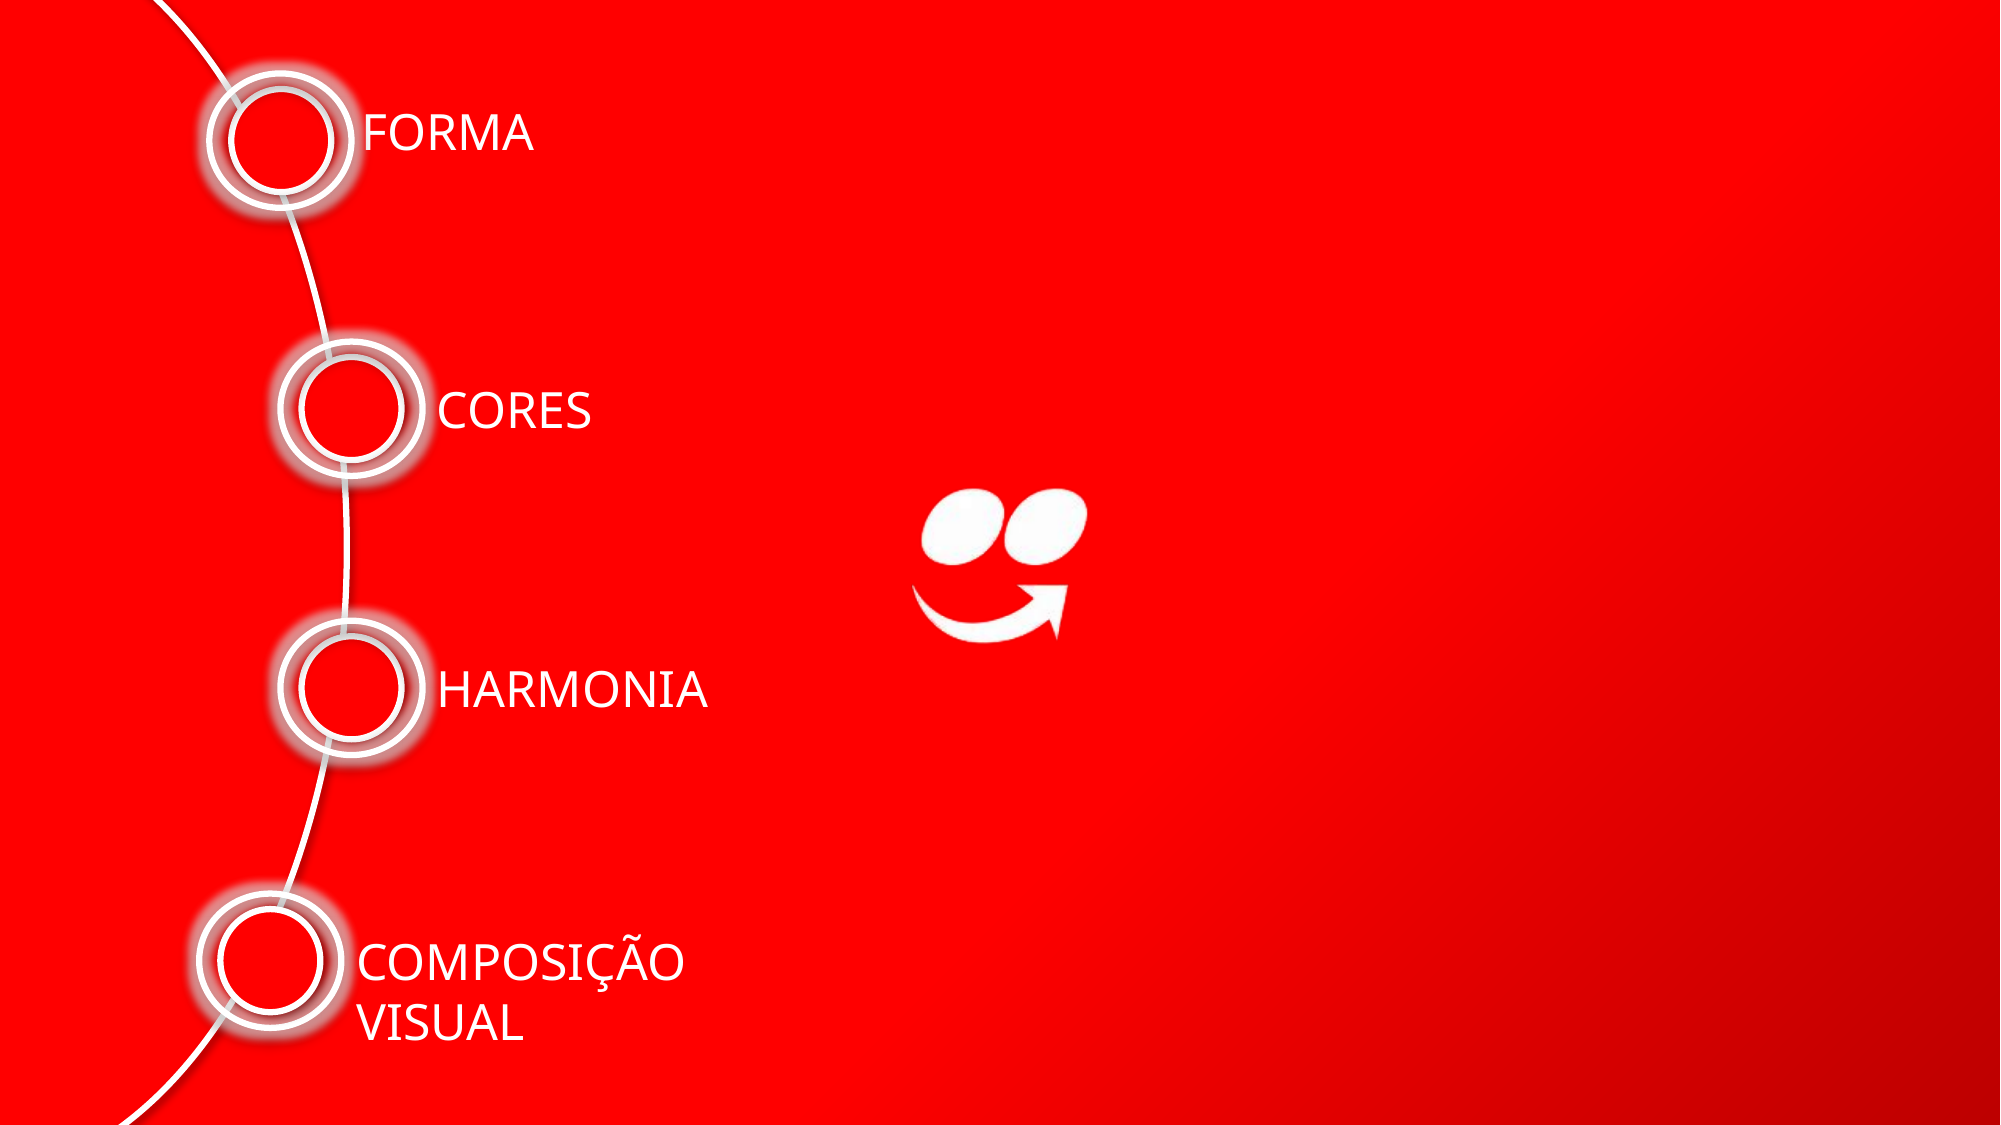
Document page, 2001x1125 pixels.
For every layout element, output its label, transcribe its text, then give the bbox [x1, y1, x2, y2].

picture [859, 421, 1141, 704]
text_box FORMA [354, 93, 785, 169]
text_box [219, 908, 322, 1014]
text_box [0, 0, 348, 1125]
text_box COMPOSIÇÃO VISUAL [341, 922, 850, 1058]
text_box [208, 72, 353, 209]
text_box [279, 340, 422, 477]
text_box CORES [422, 370, 860, 446]
text_box HARMONIA [422, 649, 860, 725]
text_box [279, 619, 422, 757]
text_box [198, 892, 341, 1029]
